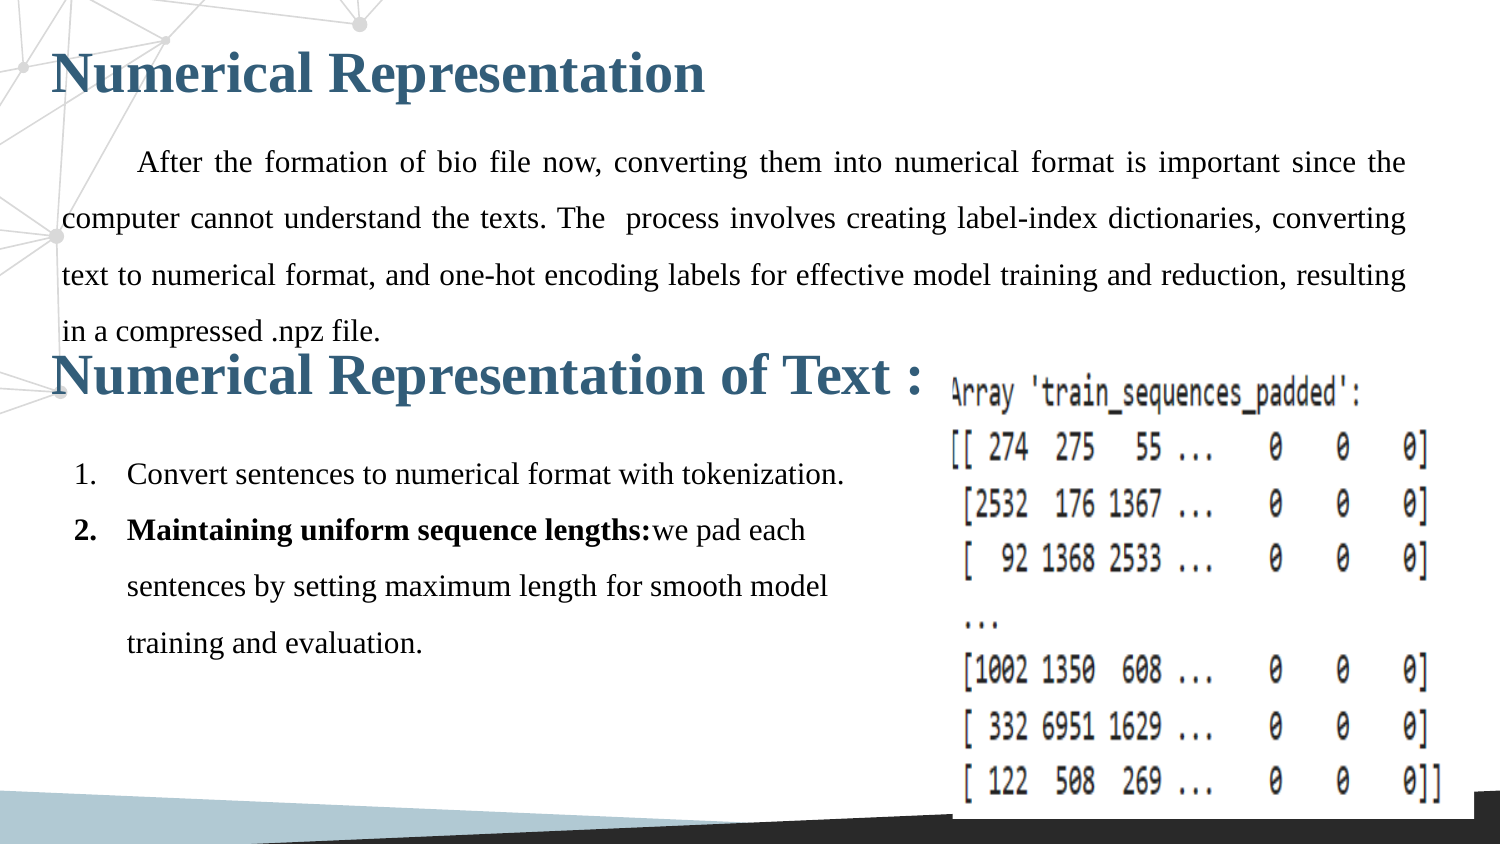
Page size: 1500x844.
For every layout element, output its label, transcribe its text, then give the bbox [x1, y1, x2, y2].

text_box Numerical Representation [36, 18, 913, 119]
text_box Numerical Representation of Text : [36, 320, 1031, 421]
text_box Convert sentences to numerical format with tokenization. Maintaining uniform sequence lengths:we pad each sentences by setting maximum length for smooth model training and evaluation. [36, 419, 869, 675]
text_box After the formation of bio file now, converting them into numerical format is important since the computer cannot understand the texts. The process involves creating label-index dictionaries, converting text to numerical format, and one-hot encoding labels for effective model training and reduction, resulting in a compressed .npz file. [46, 107, 1424, 363]
picture [952, 367, 1475, 819]
